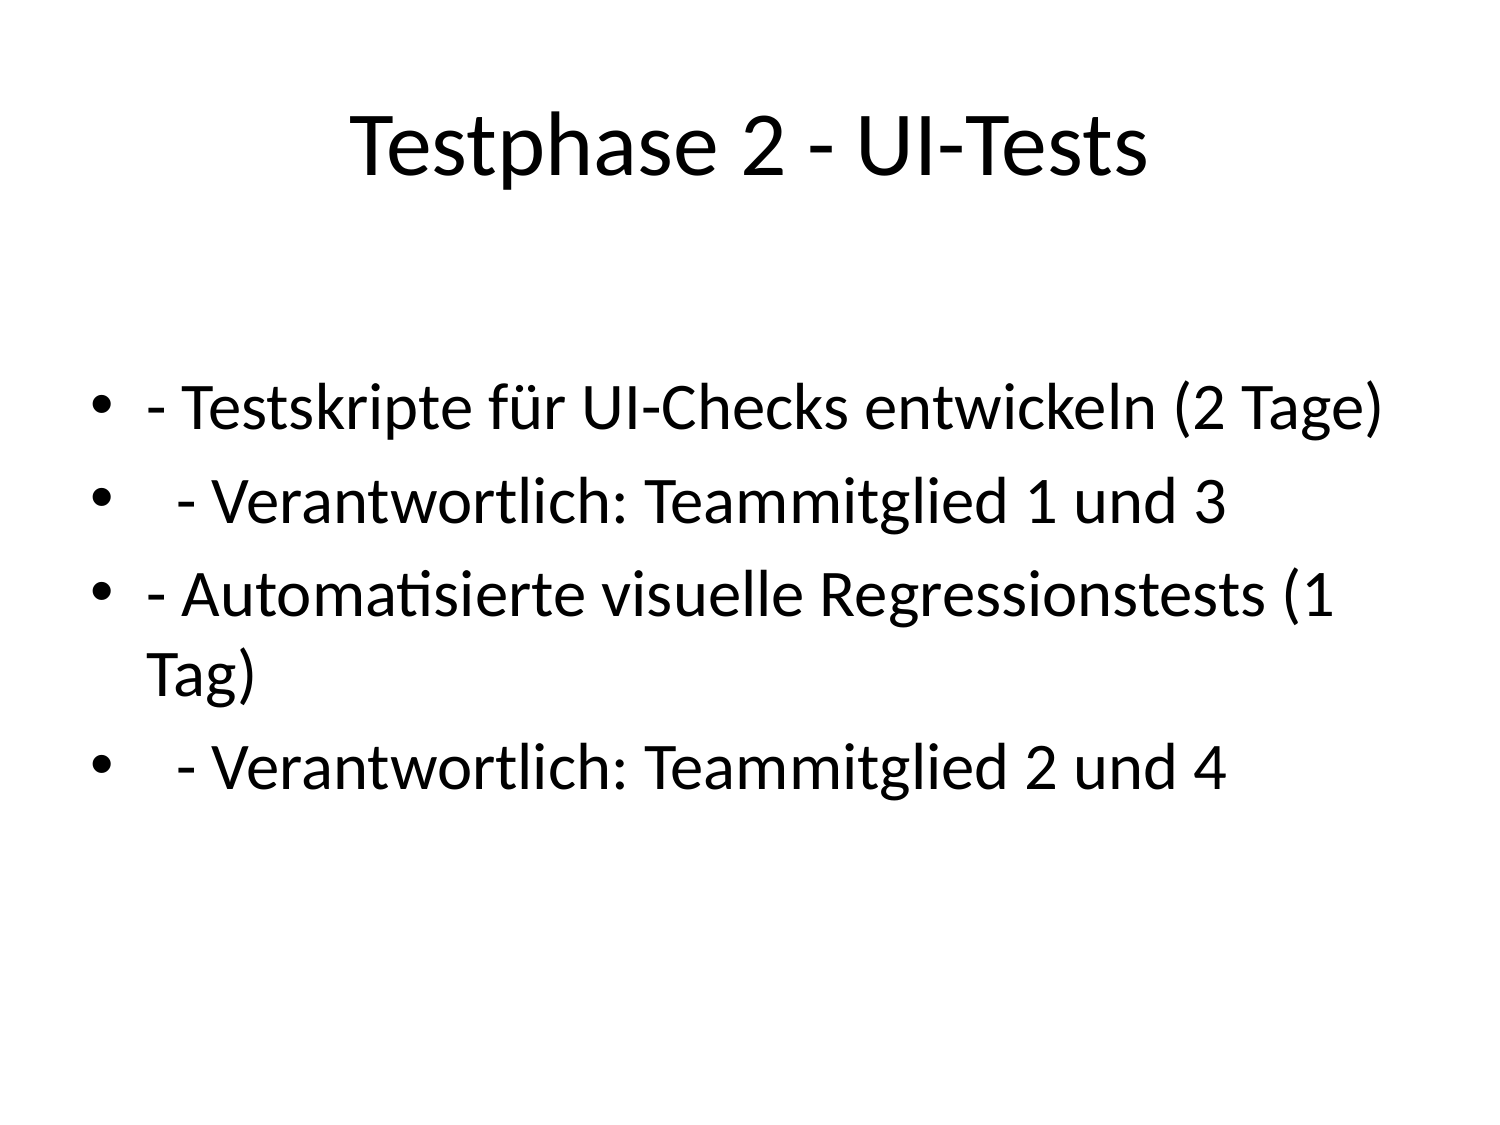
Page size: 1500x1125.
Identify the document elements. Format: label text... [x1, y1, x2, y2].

list - Testskripte für UI-Checks entwickeln (2 Tage) - Verantwortlich: Teammitglied 1 und 3 - Automatisierte visuelle Regressionstests (1 Tag) - Verantwortlich: Teammitglied 2 und 4 [75, 262, 1425, 1005]
title Testphase 2 - UI-Tests [75, 45, 1425, 233]
